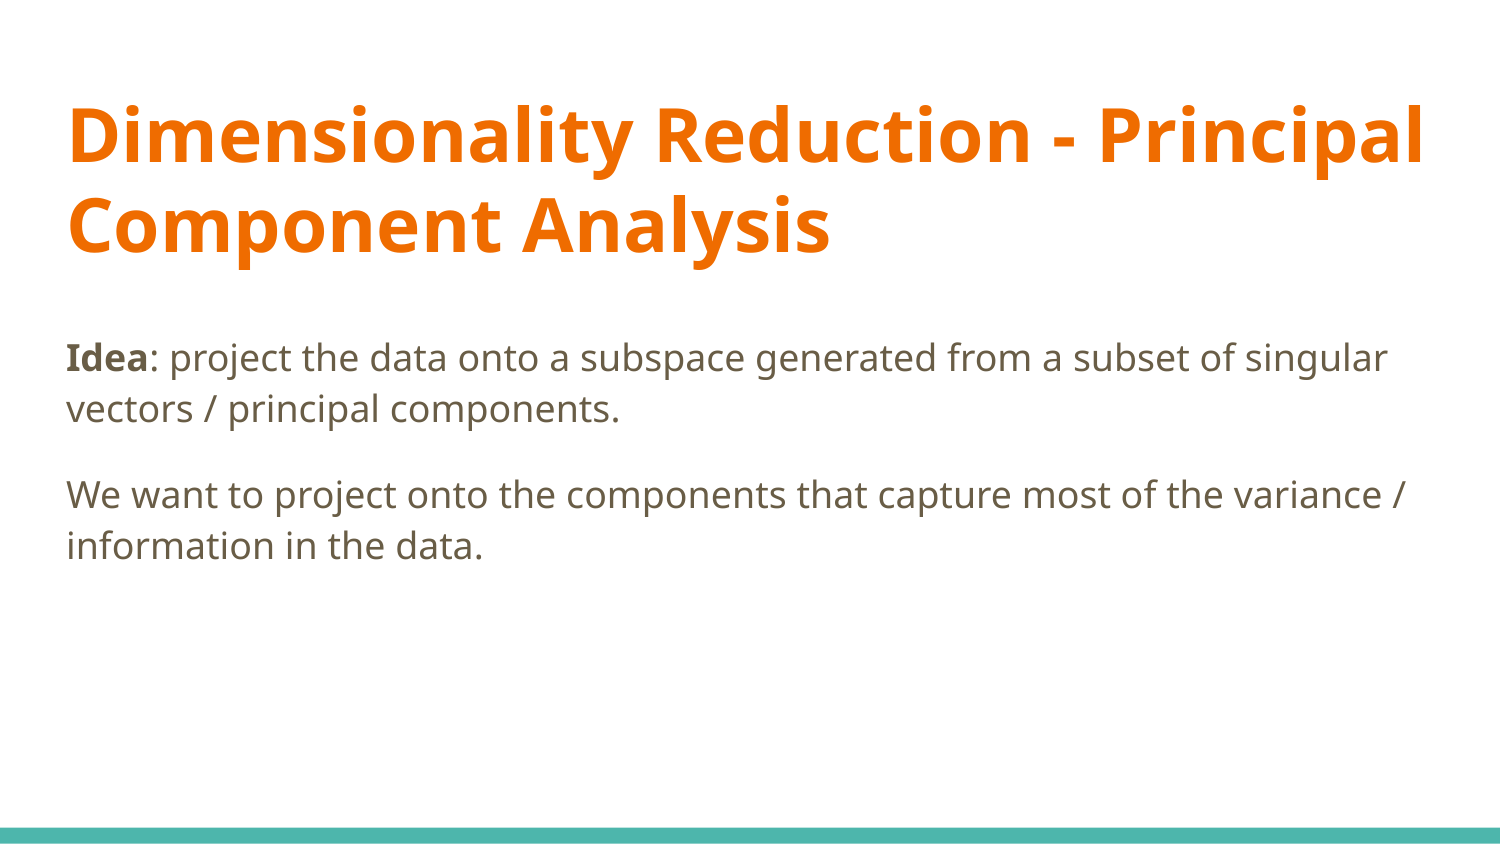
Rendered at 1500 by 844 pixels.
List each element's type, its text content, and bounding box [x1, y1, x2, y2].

title Dimensionality Reduction - Principal Component Analysis [51, 72, 1449, 189]
list Idea: project the data onto a subspace generated from a subset of singular vectors / principal components. We want to project onto the components that capture most of the variance / information in the data. [51, 312, 1449, 631]
